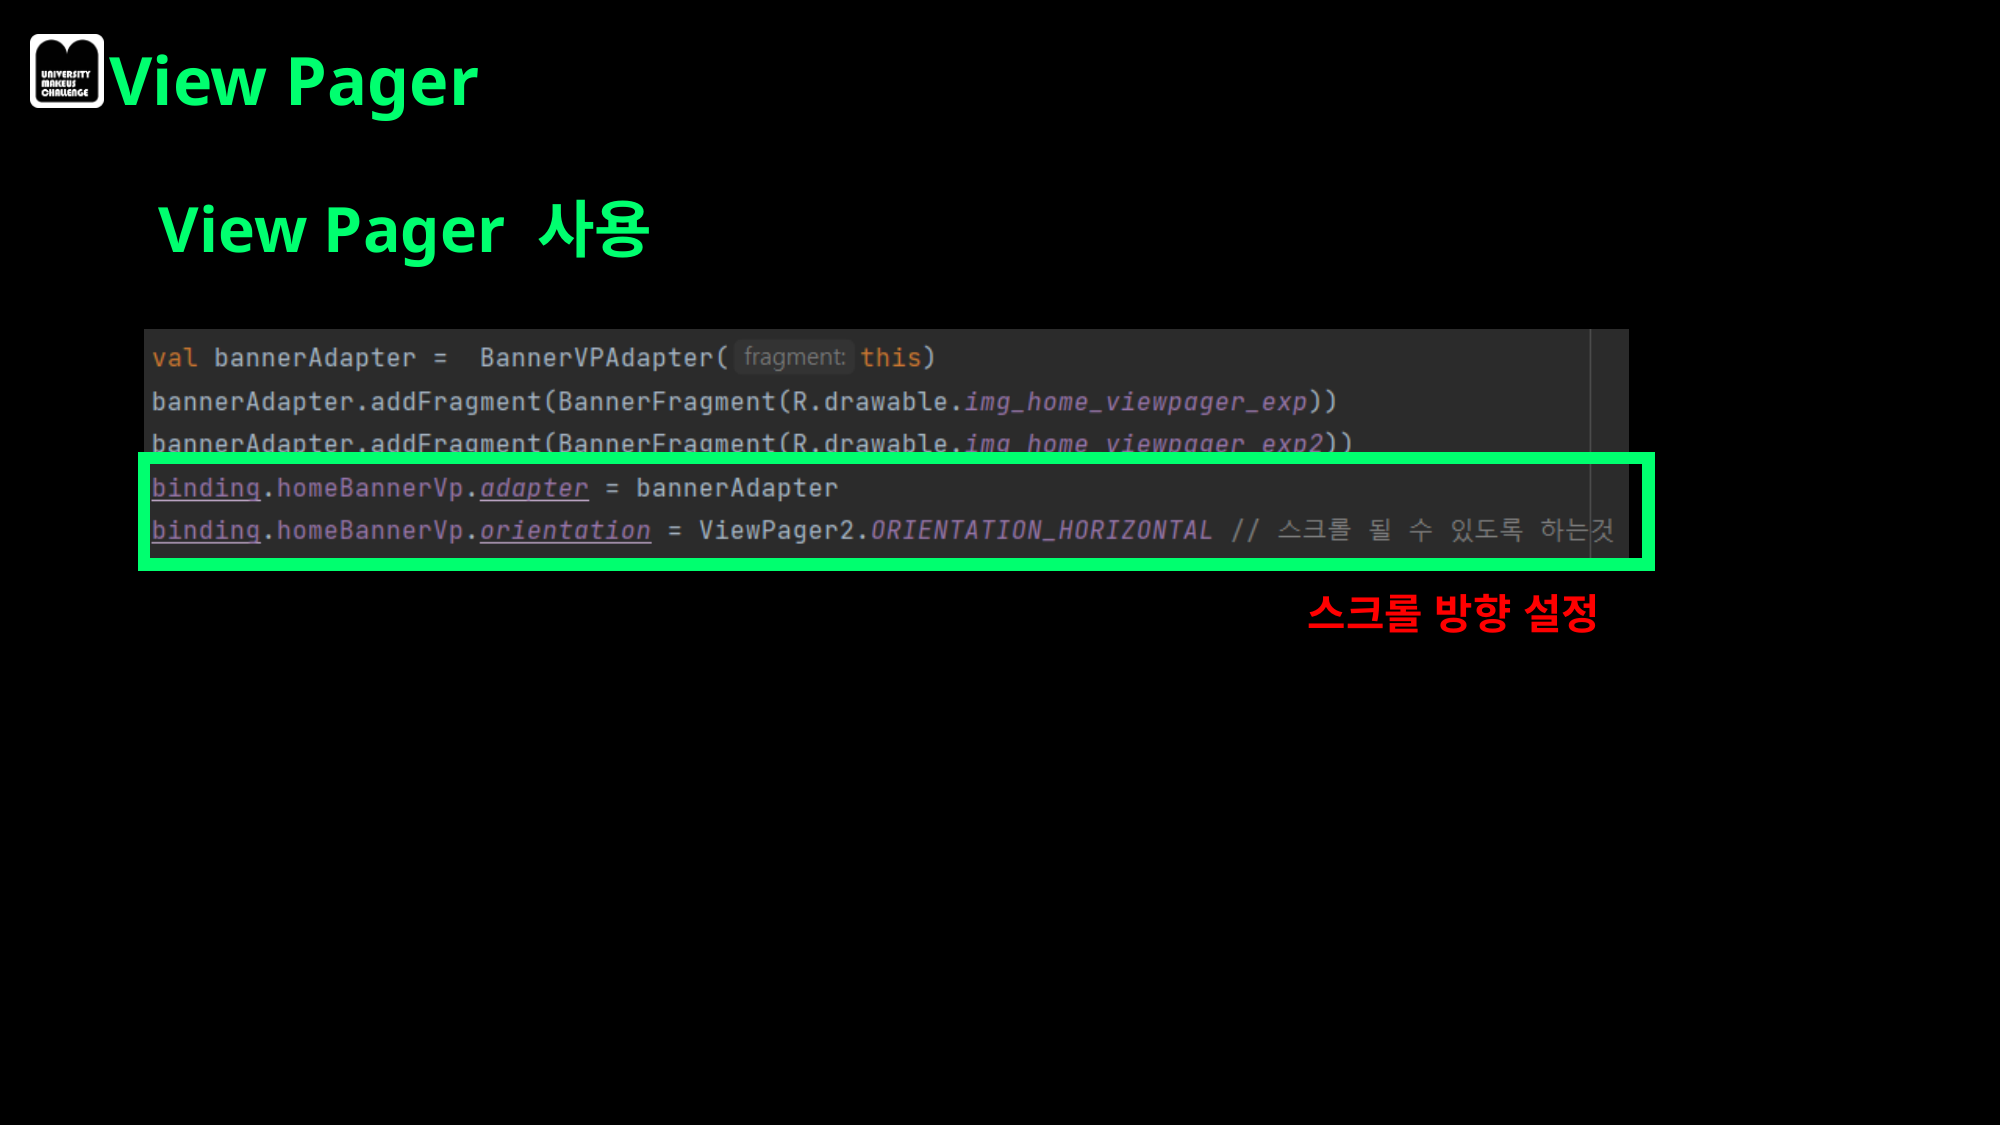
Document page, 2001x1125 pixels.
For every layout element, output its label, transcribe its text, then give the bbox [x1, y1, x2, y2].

picture [30, 34, 104, 108]
text_box 스크롤 방향 설정 [1292, 580, 1616, 645]
text_box View Pager [94, 31, 495, 126]
text_box View Pager 사용 [143, 182, 667, 273]
picture [144, 329, 1629, 558]
text_box [143, 457, 1649, 566]
